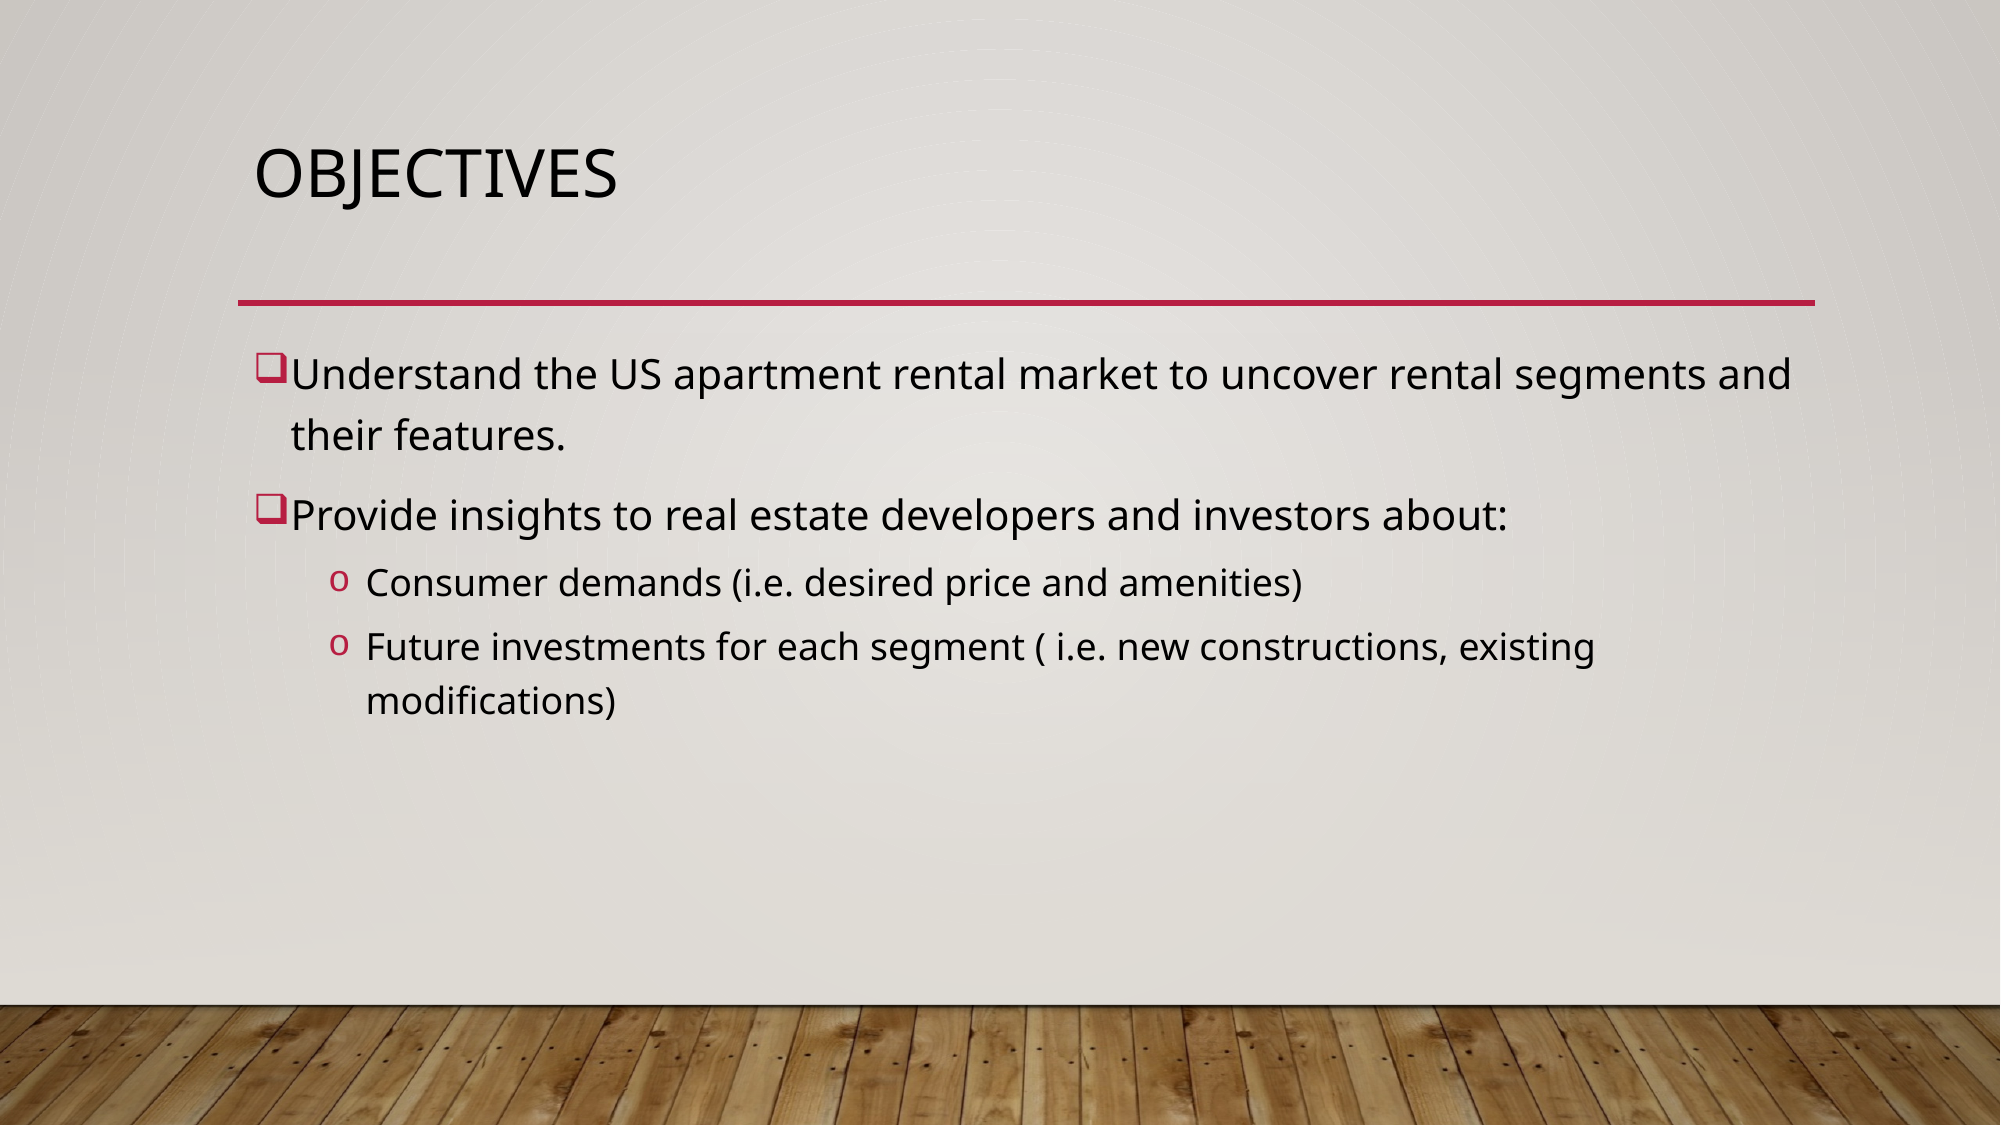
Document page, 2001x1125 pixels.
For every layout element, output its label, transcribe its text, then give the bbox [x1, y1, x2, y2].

title Objectives [238, 131, 1814, 305]
picture [0, 1005, 2000, 1125]
list Understand the US apartment rental market to uncover rental segments and their features. Provide insights to real estate developers and investors about: Consumer demands (i.e. desired price and amenities) Future investments for each segment ( i.e. new constructions, existing modifications) [238, 330, 1814, 866]
